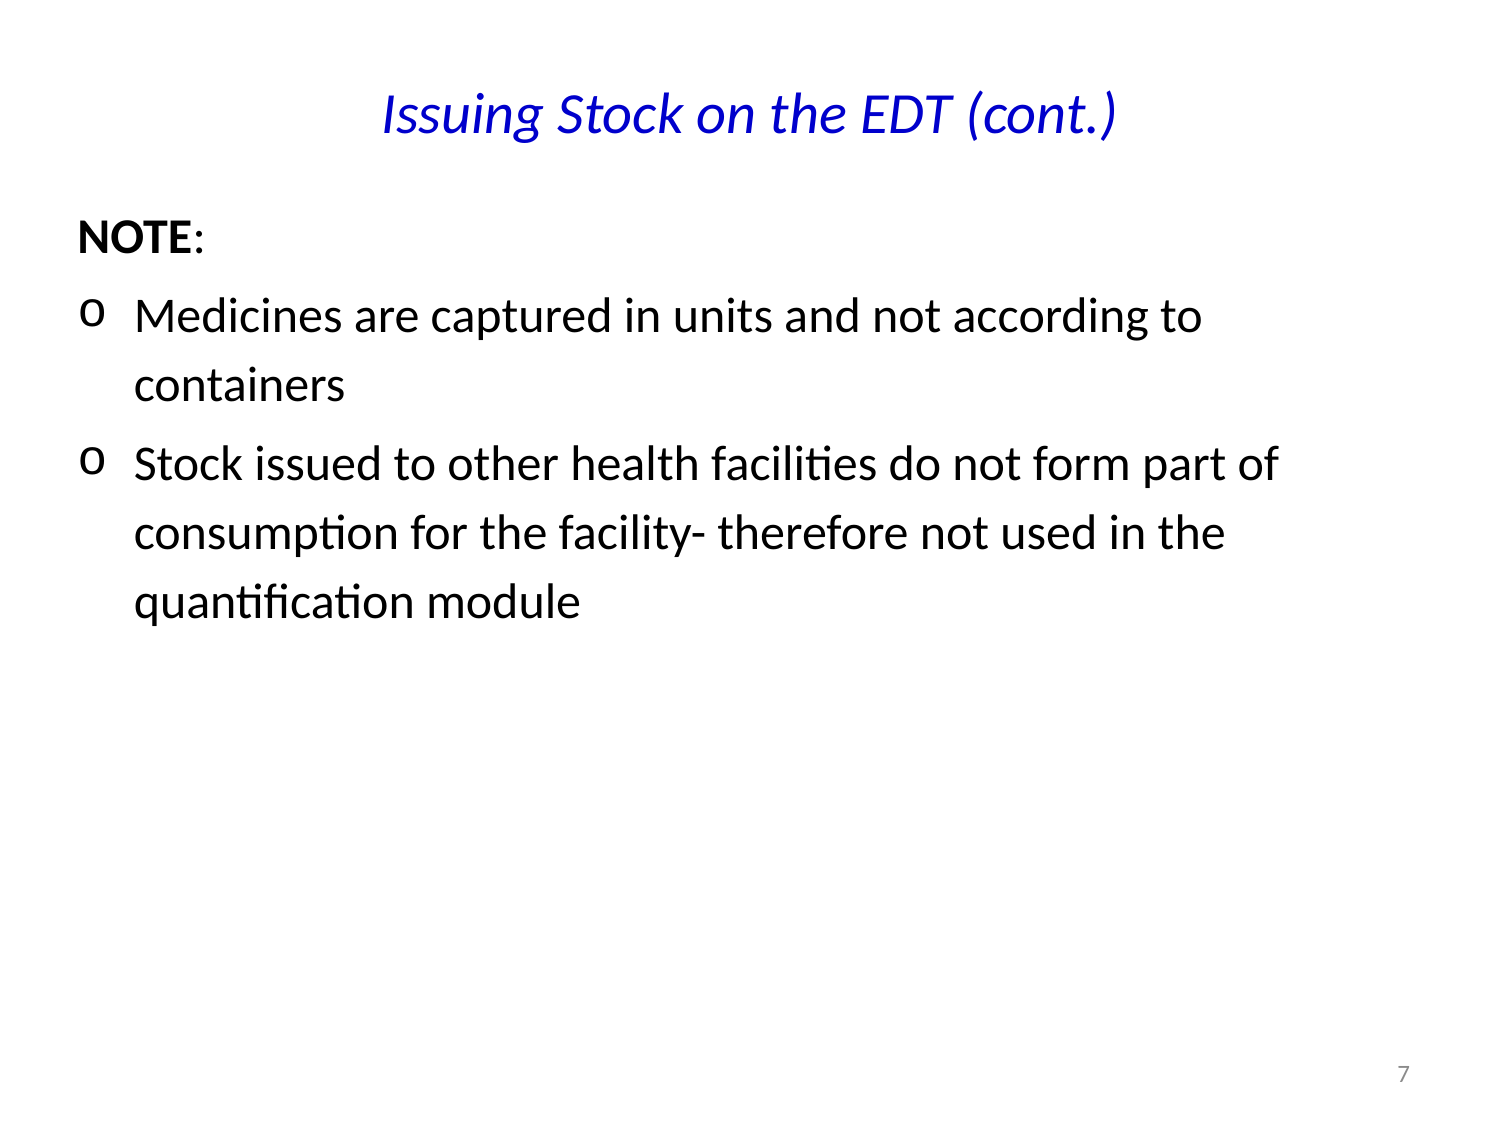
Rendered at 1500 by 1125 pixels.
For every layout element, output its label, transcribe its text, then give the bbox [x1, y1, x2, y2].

slide_number 7 [1074, 1042, 1425, 1103]
list NOTE: Medicines are captured in units and not according to containers Stock issued to other health facilities do not form part of consumption for the facility- therefore not used in the quantification module [62, 187, 1413, 1088]
title Issuing Stock on the EDT (cont.) [75, 45, 1425, 175]
